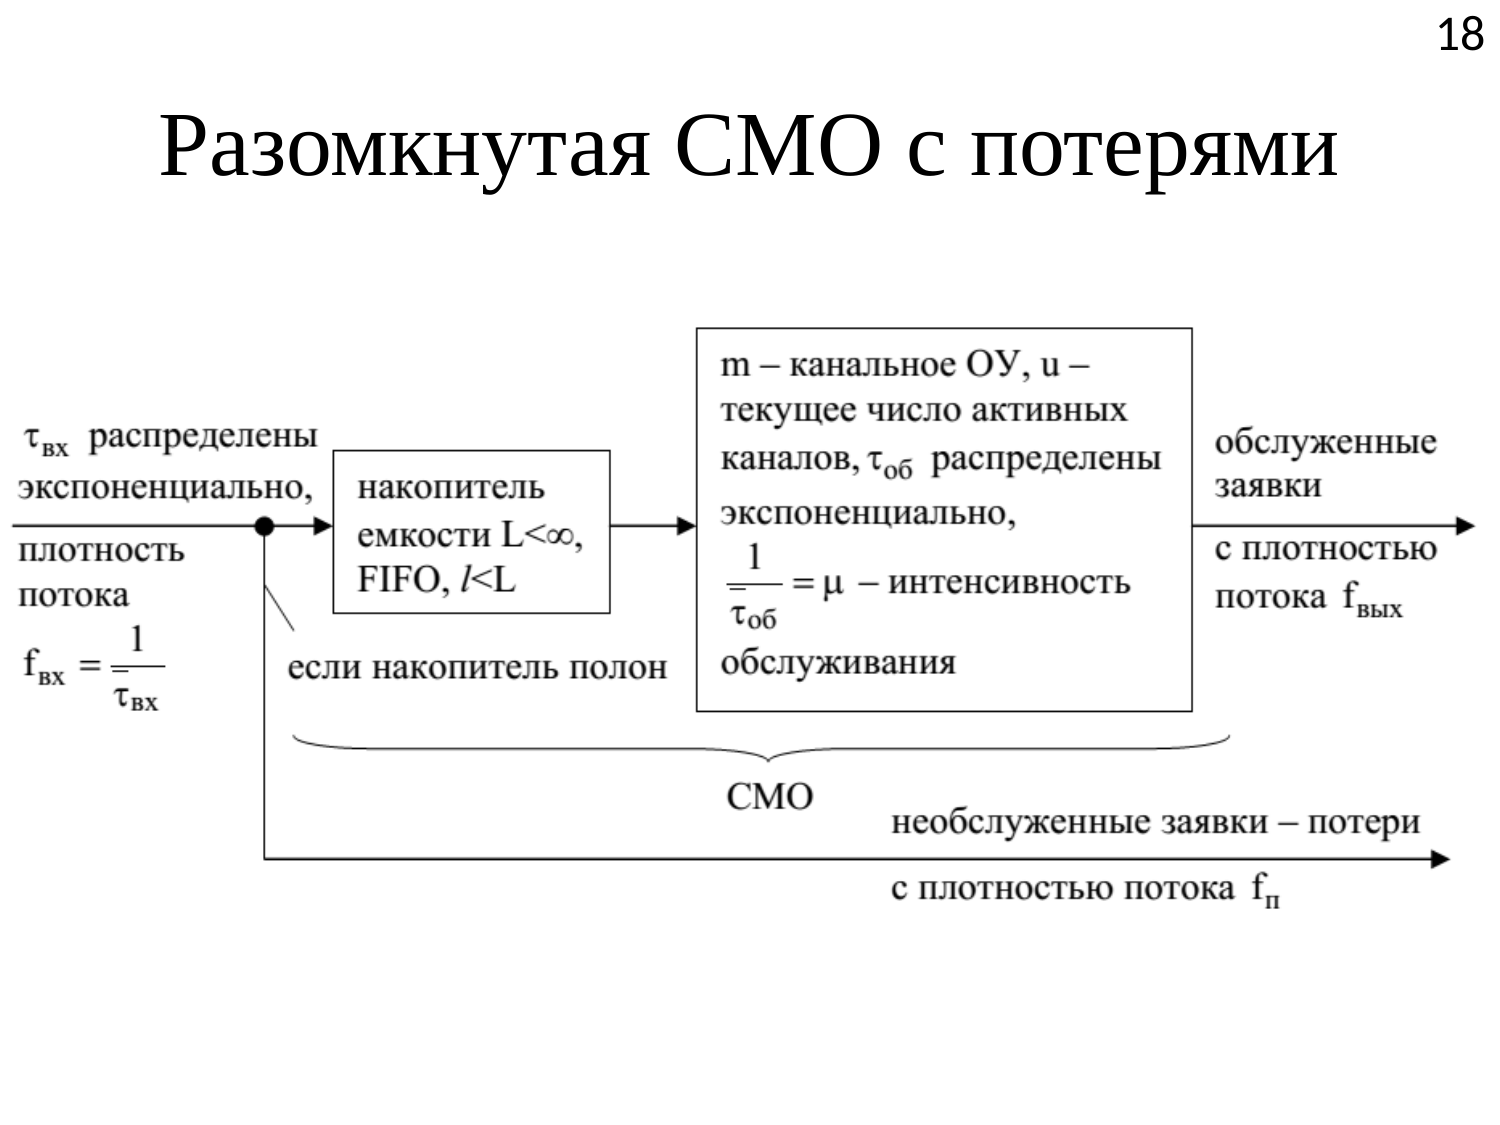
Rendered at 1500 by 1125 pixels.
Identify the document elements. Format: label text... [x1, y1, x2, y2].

title Разомкнутая СМО с потерями [74, 44, 1426, 233]
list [0, 302, 1482, 918]
text_box 18 [1149, 0, 1500, 60]
